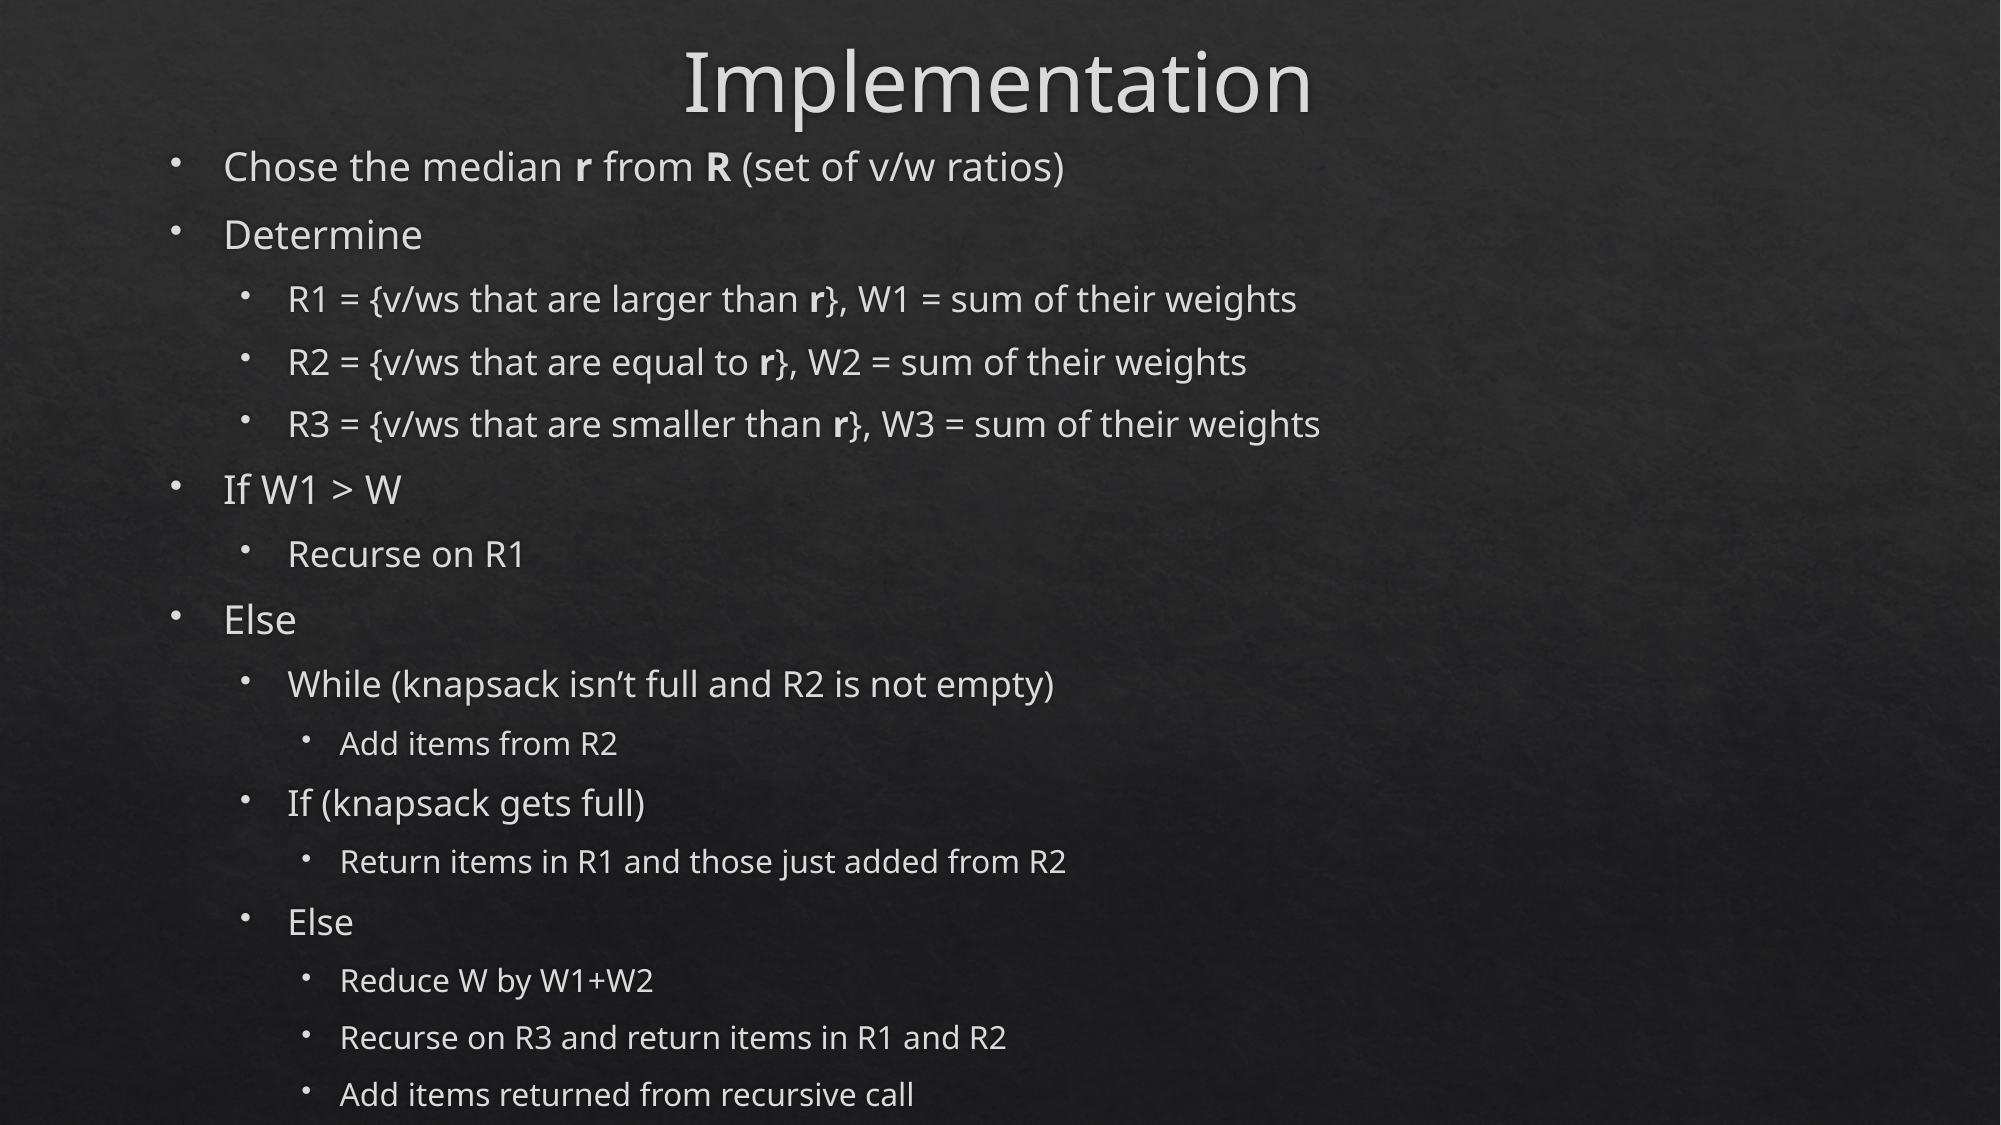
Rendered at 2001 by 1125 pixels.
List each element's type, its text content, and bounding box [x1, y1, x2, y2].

list Chose the median r from R (set of v/w ratios) Determine R1 = {v/ws that are larger than r}, W1 = sum of their weights R2 = {v/ws that are equal to r}, W2 = sum of their weights R3 = {v/ws that are smaller than r}, W3 = sum of their weights If W1 > W Recurse on R1 Else While (knapsack isn’t full and R2 is not empty) Add items from R2 If (knapsack gets full) Return items in R1 and those just added from R2 Else Reduce W by W1+W2 Recurse on R3 and return items in R1 and R2 Add items returned from recursive call [149, 134, 1849, 1125]
title Implementation [149, 0, 1849, 131]
